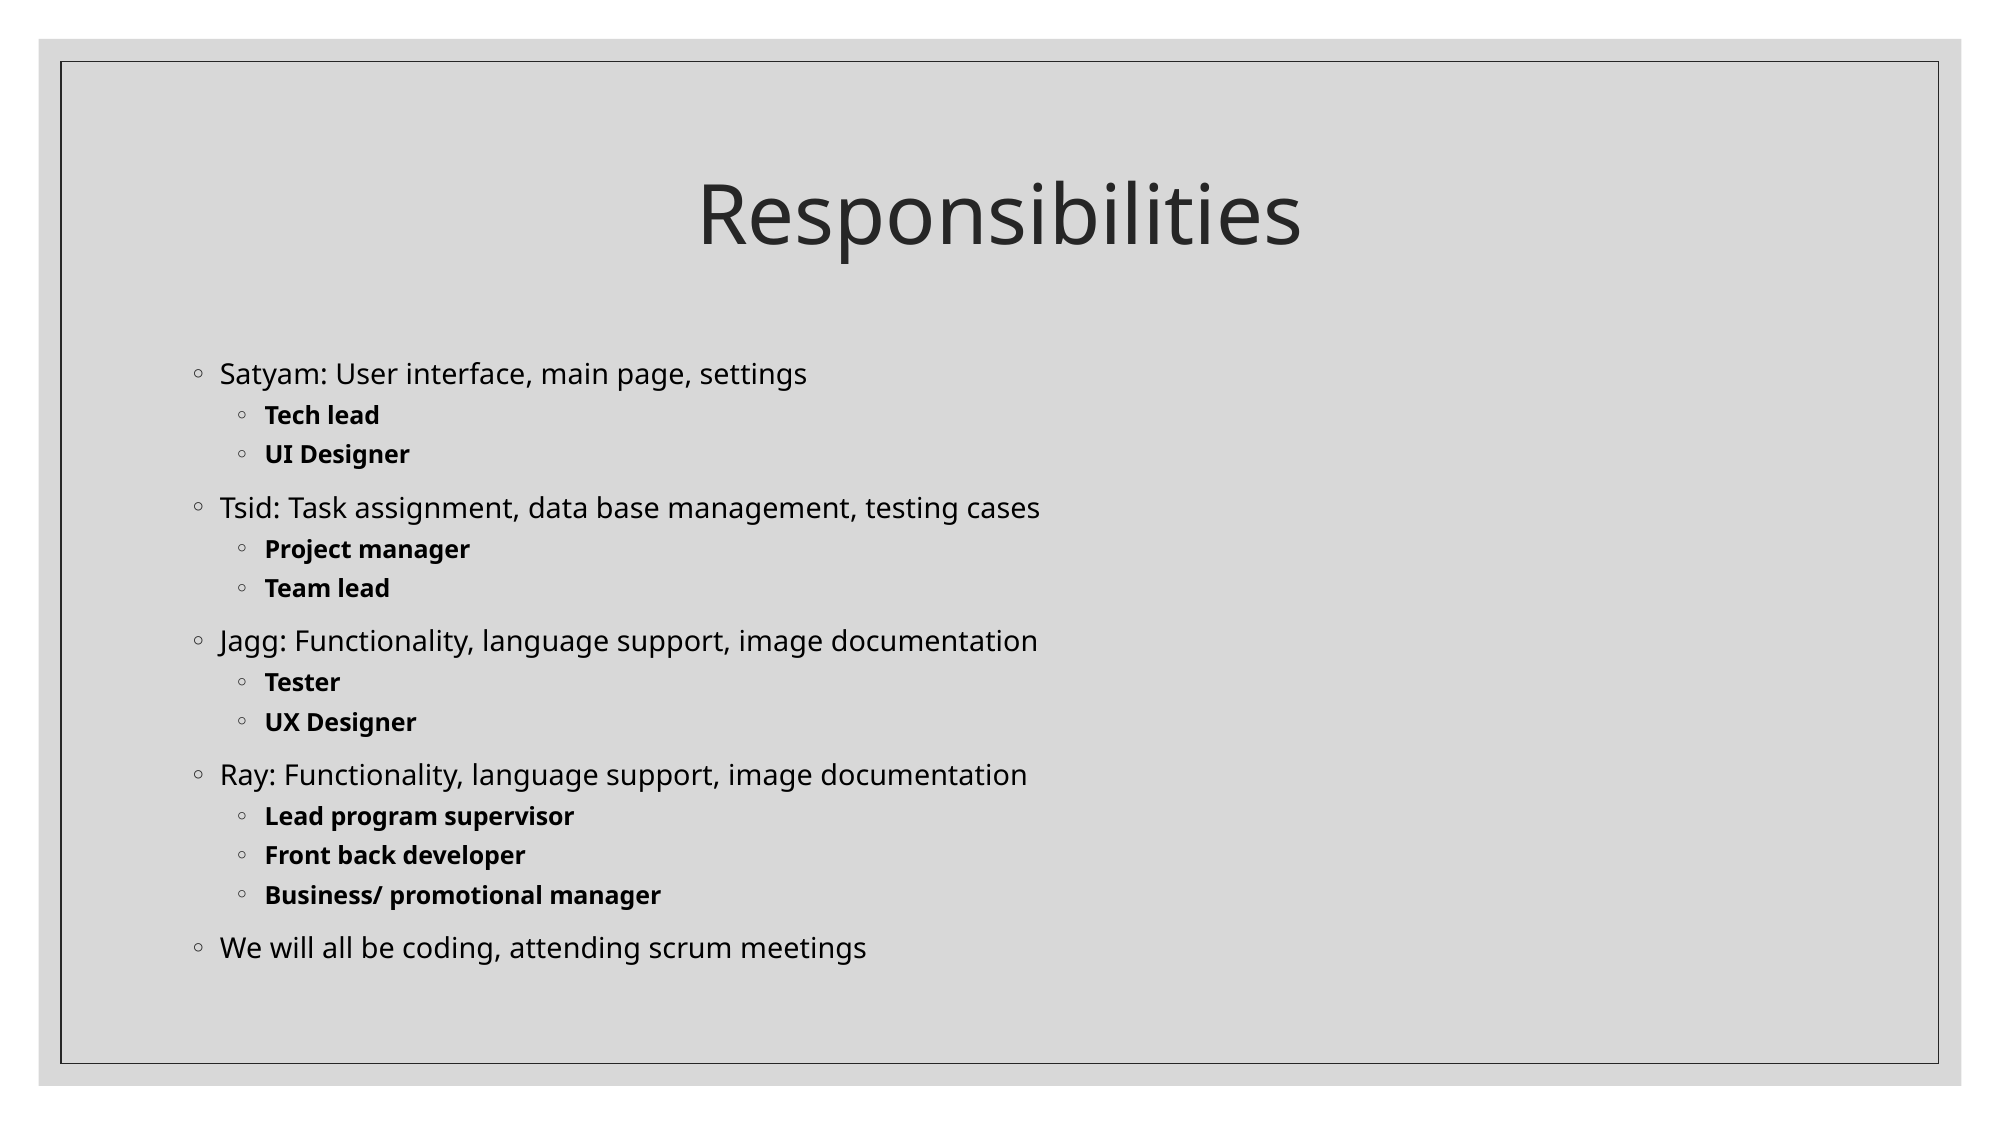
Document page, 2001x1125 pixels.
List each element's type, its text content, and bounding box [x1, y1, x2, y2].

title Responsibilities [174, 105, 1825, 331]
list Satyam: User interface, main page, settings Tech lead UI Designer Tsid: Task assignment, data base management, testing cases Project manager Team lead Jagg: Functionality, language support, image documentation Tester UX Designer Ray: Functionality, language support, image documentation Lead program supervisor Front back developer Business/ promotional manager We will all be coding, attending scrum meetings [174, 345, 1825, 977]
